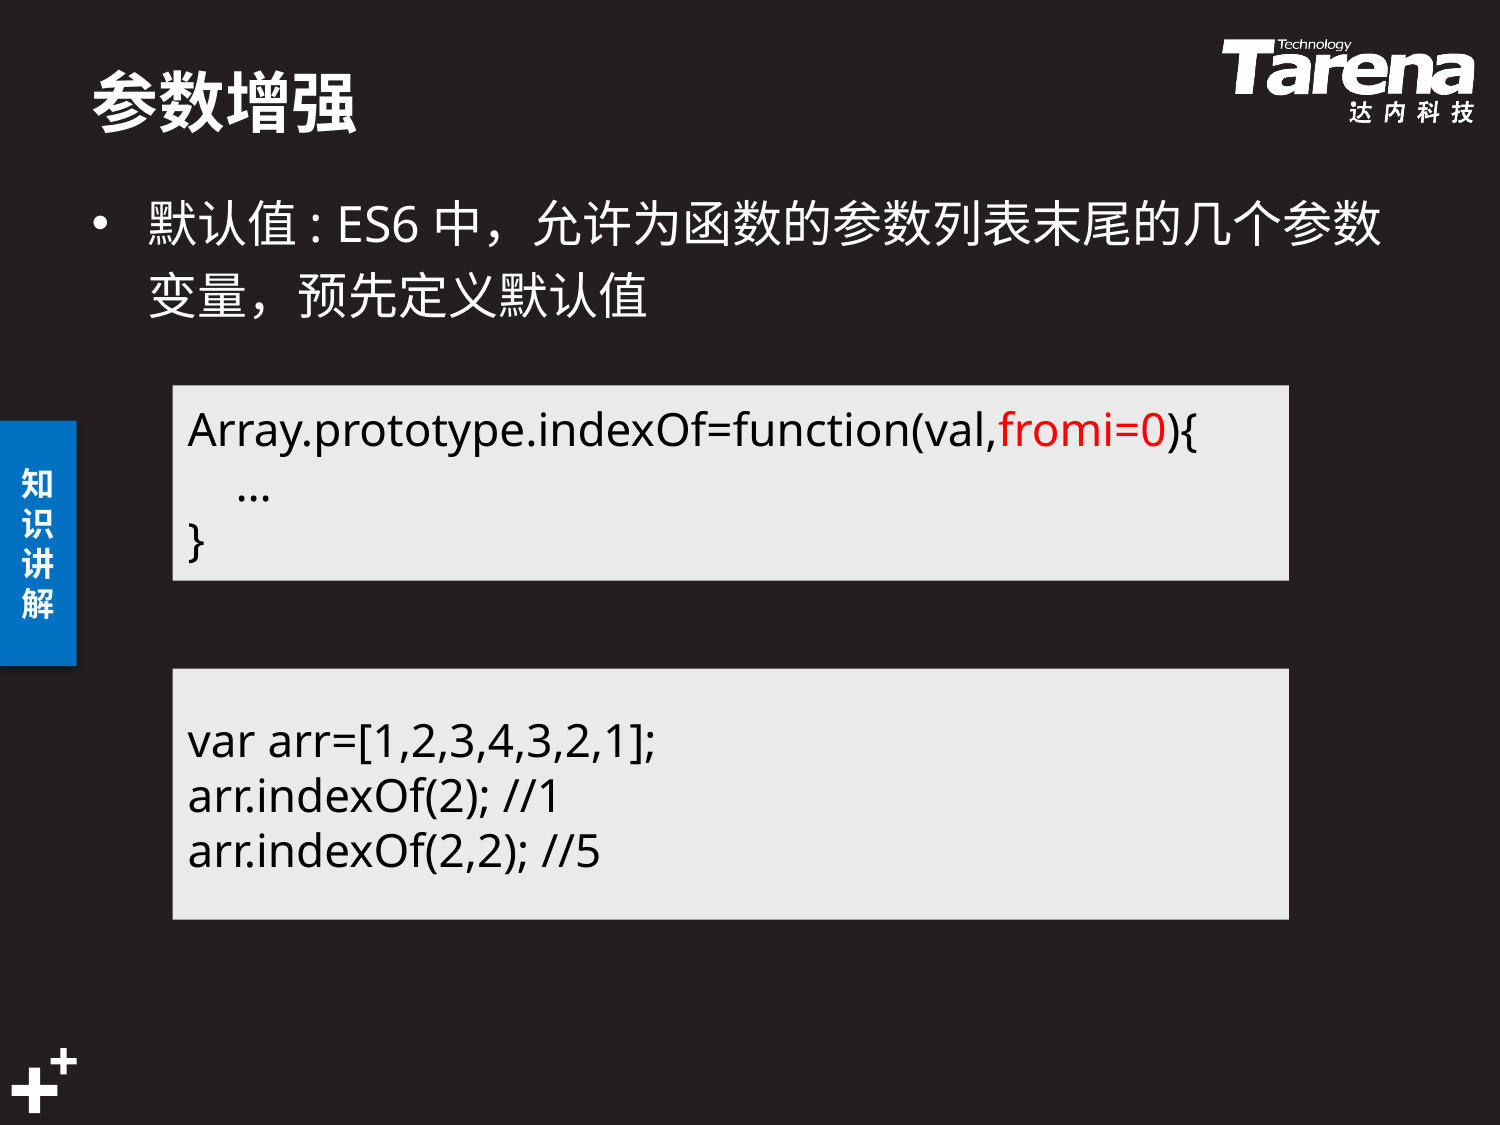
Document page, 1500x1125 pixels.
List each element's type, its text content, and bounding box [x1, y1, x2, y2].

list 默认值: ES6中，允许为函数的参数列表末尾的几个参数变量，预先定义默认值 [76, 172, 1400, 334]
picture [1222, 39, 1475, 123]
text_box Array.prototype.indexOf=function(val,fromi=0){ … } [172, 385, 1289, 581]
text_box var arr=[1,2,3,4,3,2,1]; arr.indexOf(2); //1 arr.indexOf(2,2); //5 [172, 668, 1289, 920]
title 参数增强 [76, 42, 1188, 160]
